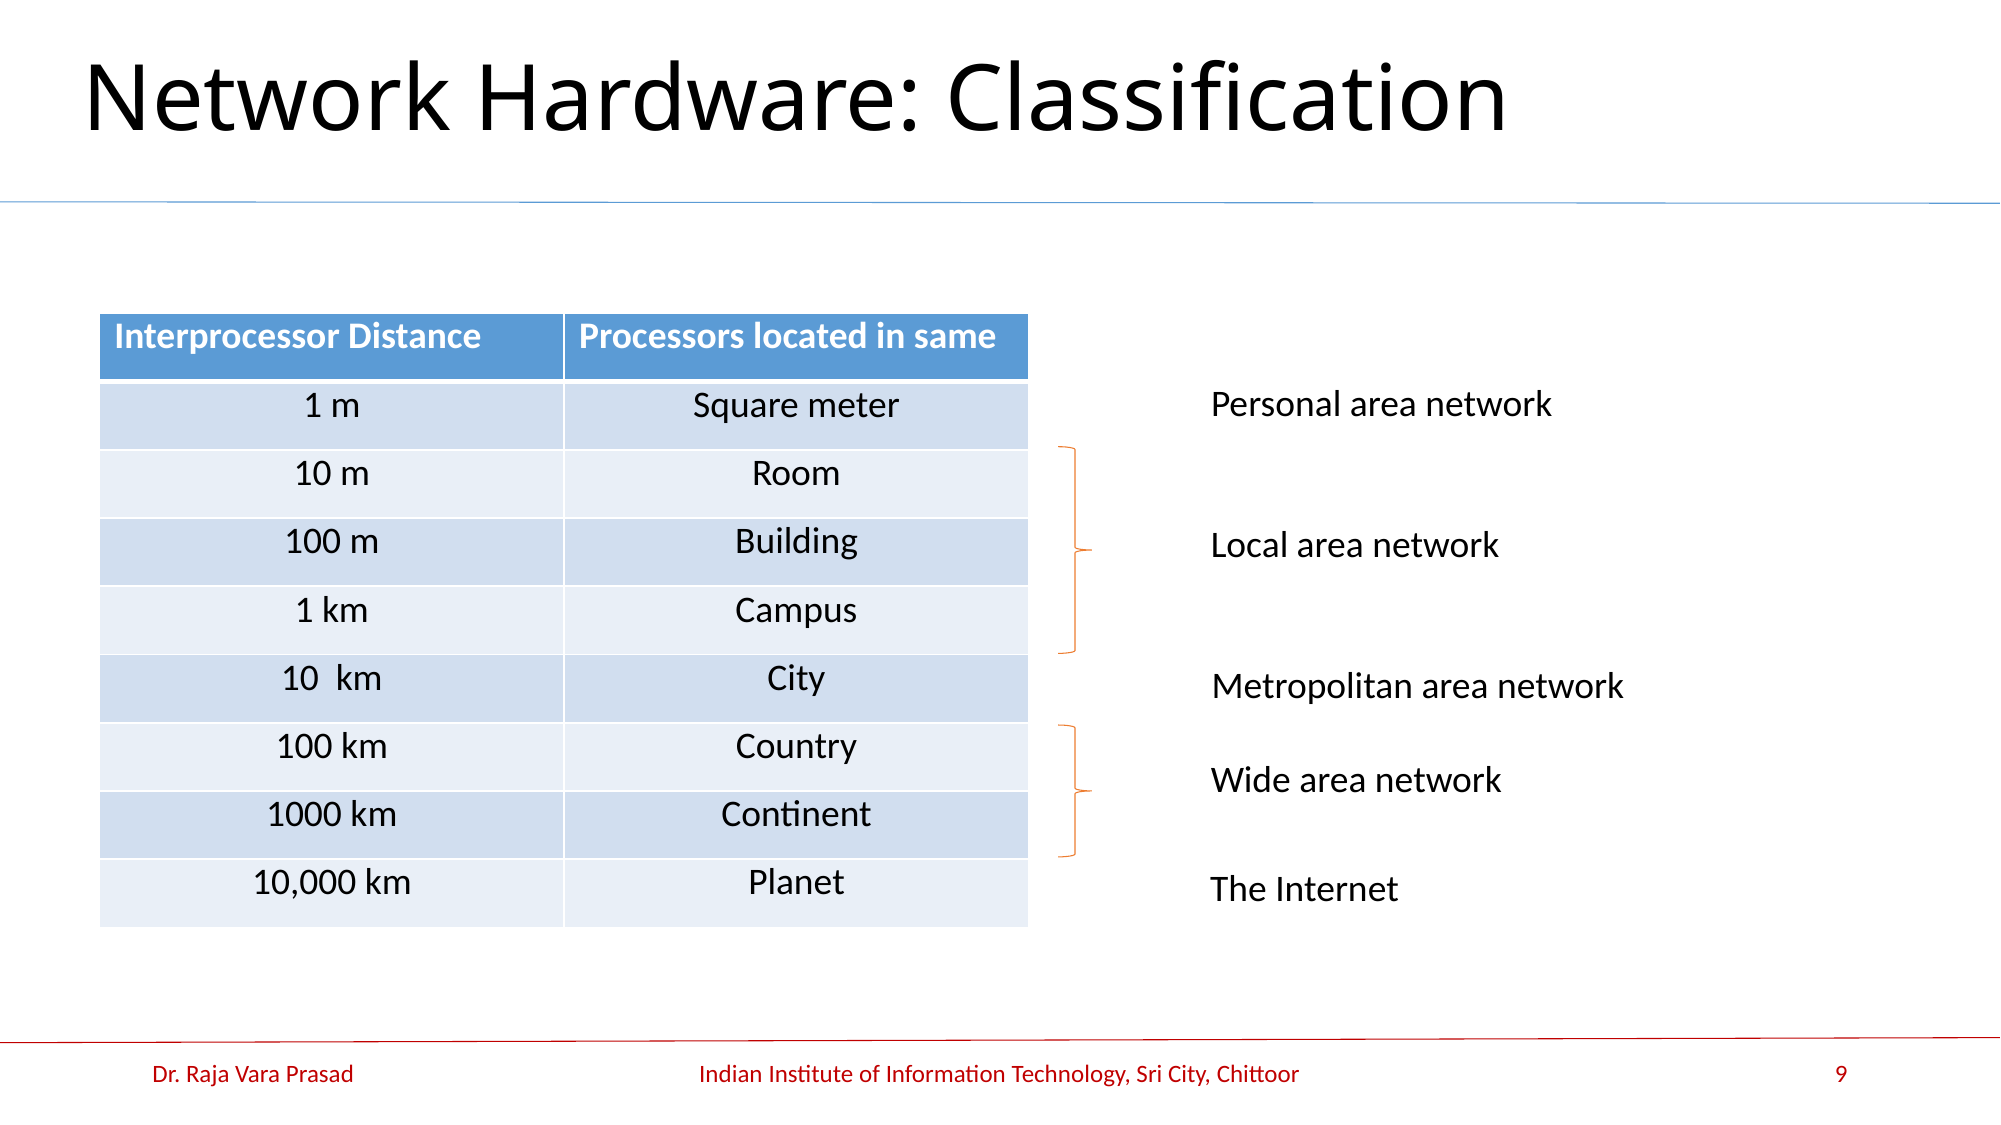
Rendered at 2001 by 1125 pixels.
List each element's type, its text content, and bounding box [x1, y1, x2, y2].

text_box Metropolitan area network [1196, 653, 1640, 714]
slide_number 9 [1412, 1043, 1863, 1103]
table_cell Planet [565, 860, 1028, 927]
table_cell 10 km [100, 655, 563, 722]
table_cell Continent [565, 792, 1028, 858]
title Network Hardware: Classification [67, 3, 1944, 198]
table_cell City [565, 655, 1028, 722]
table_cell Campus [565, 587, 1028, 654]
table_cell 1 km [100, 587, 563, 654]
text_box [1058, 446, 1092, 654]
table_cell 10,000 km [100, 860, 563, 927]
slide_number Dr. Raja Vara Prasad [137, 1043, 588, 1103]
footer Indian Institute of Information Technology, Sri City, Chittoor [662, 1043, 1338, 1103]
table_cell Room [565, 451, 1028, 517]
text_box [0, 1037, 2000, 1043]
table_cell 1000 km [100, 792, 563, 858]
table_cell Square meter [565, 384, 1028, 449]
table_cell 100 m [100, 519, 563, 585]
table_cell 100 km [100, 724, 563, 790]
table_cell Country [565, 724, 1028, 790]
text_box [1058, 724, 1092, 858]
table_cell 1 m [100, 384, 563, 449]
table_cell Building [565, 519, 1028, 585]
text_box Wide area network [1196, 747, 1518, 807]
table_header Interprocessor Distance [100, 314, 563, 379]
text_box Local area network [1196, 512, 1515, 573]
table_header Processors located in same [565, 314, 1028, 379]
text_box The Internet [1195, 856, 1414, 917]
table_cell 10 m [100, 451, 563, 517]
text_box Personal area network [1196, 371, 1568, 432]
